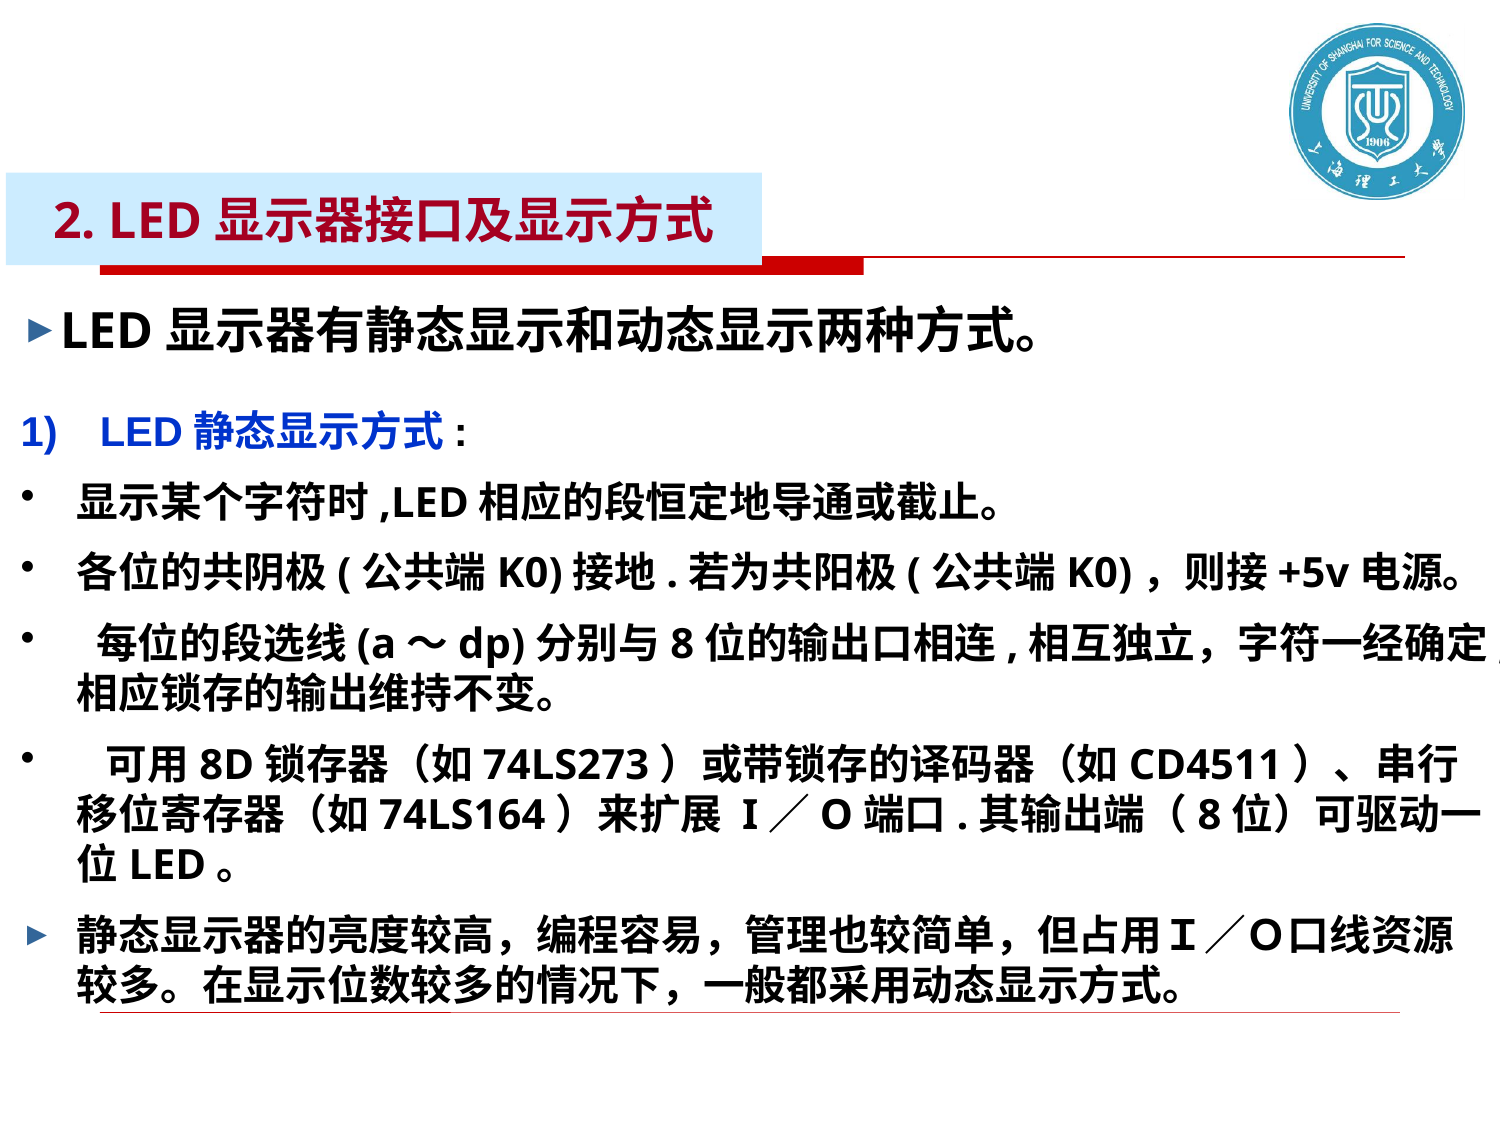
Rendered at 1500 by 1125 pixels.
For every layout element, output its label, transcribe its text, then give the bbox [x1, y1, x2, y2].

text_box 2. LED显示器接口及显示方式 [5, 172, 762, 266]
text_box LED静态显示方式: 显示某个字符时,LED相应的段恒定地导通或截止。 各位的共阴极(公共端K0)接地.若为共阳极(公共端K0)，则接+5v电源。 每位的段选线(a～dp)分别与8位的输出口相连,相互独立，字符一经确定,相应锁存的输出维持不变。 可用8D锁存器（如74LS273）或带锁存的译码器（如CD4511）、串行移位寄存器（如74LS164）来扩展 I／O端口.其输出端（8位）可驱动一位LED。 静态显示器的亮度较高，编程容易，管理也较简单，但占用Ｉ／Ｏ口线资源较多。在显示位数较多的情况下，一般都采用动态显示方式。 [5, 397, 1500, 1017]
picture [1288, 23, 1466, 200]
text_box LED显示器有静态显示和动态显示两种方式。 [5, 290, 1500, 366]
